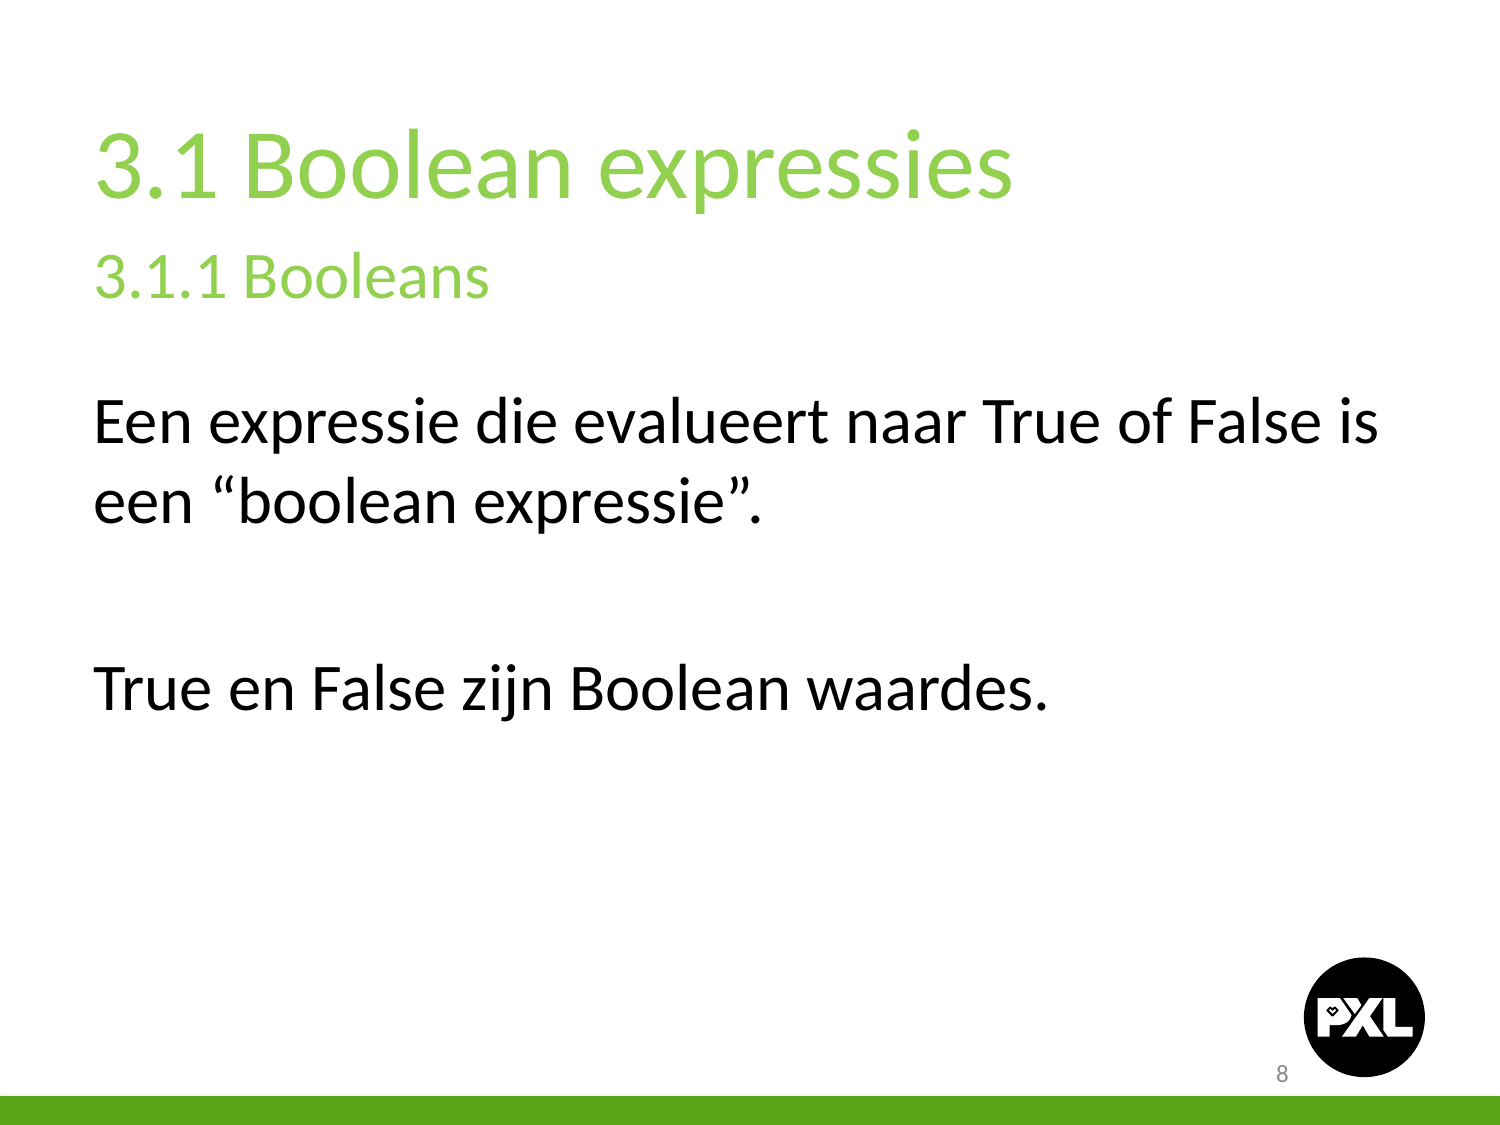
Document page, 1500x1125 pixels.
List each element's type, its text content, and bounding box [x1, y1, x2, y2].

list Een expressie die evalueert naar True of False is een “boolean expressie”. True en False zijn Boolean waardes. [78, 368, 1425, 1005]
slide_number 8 [1074, 1042, 1304, 1103]
text_box 3.1 Boolean expressies 3.1.1 Booleans [78, 91, 1425, 333]
